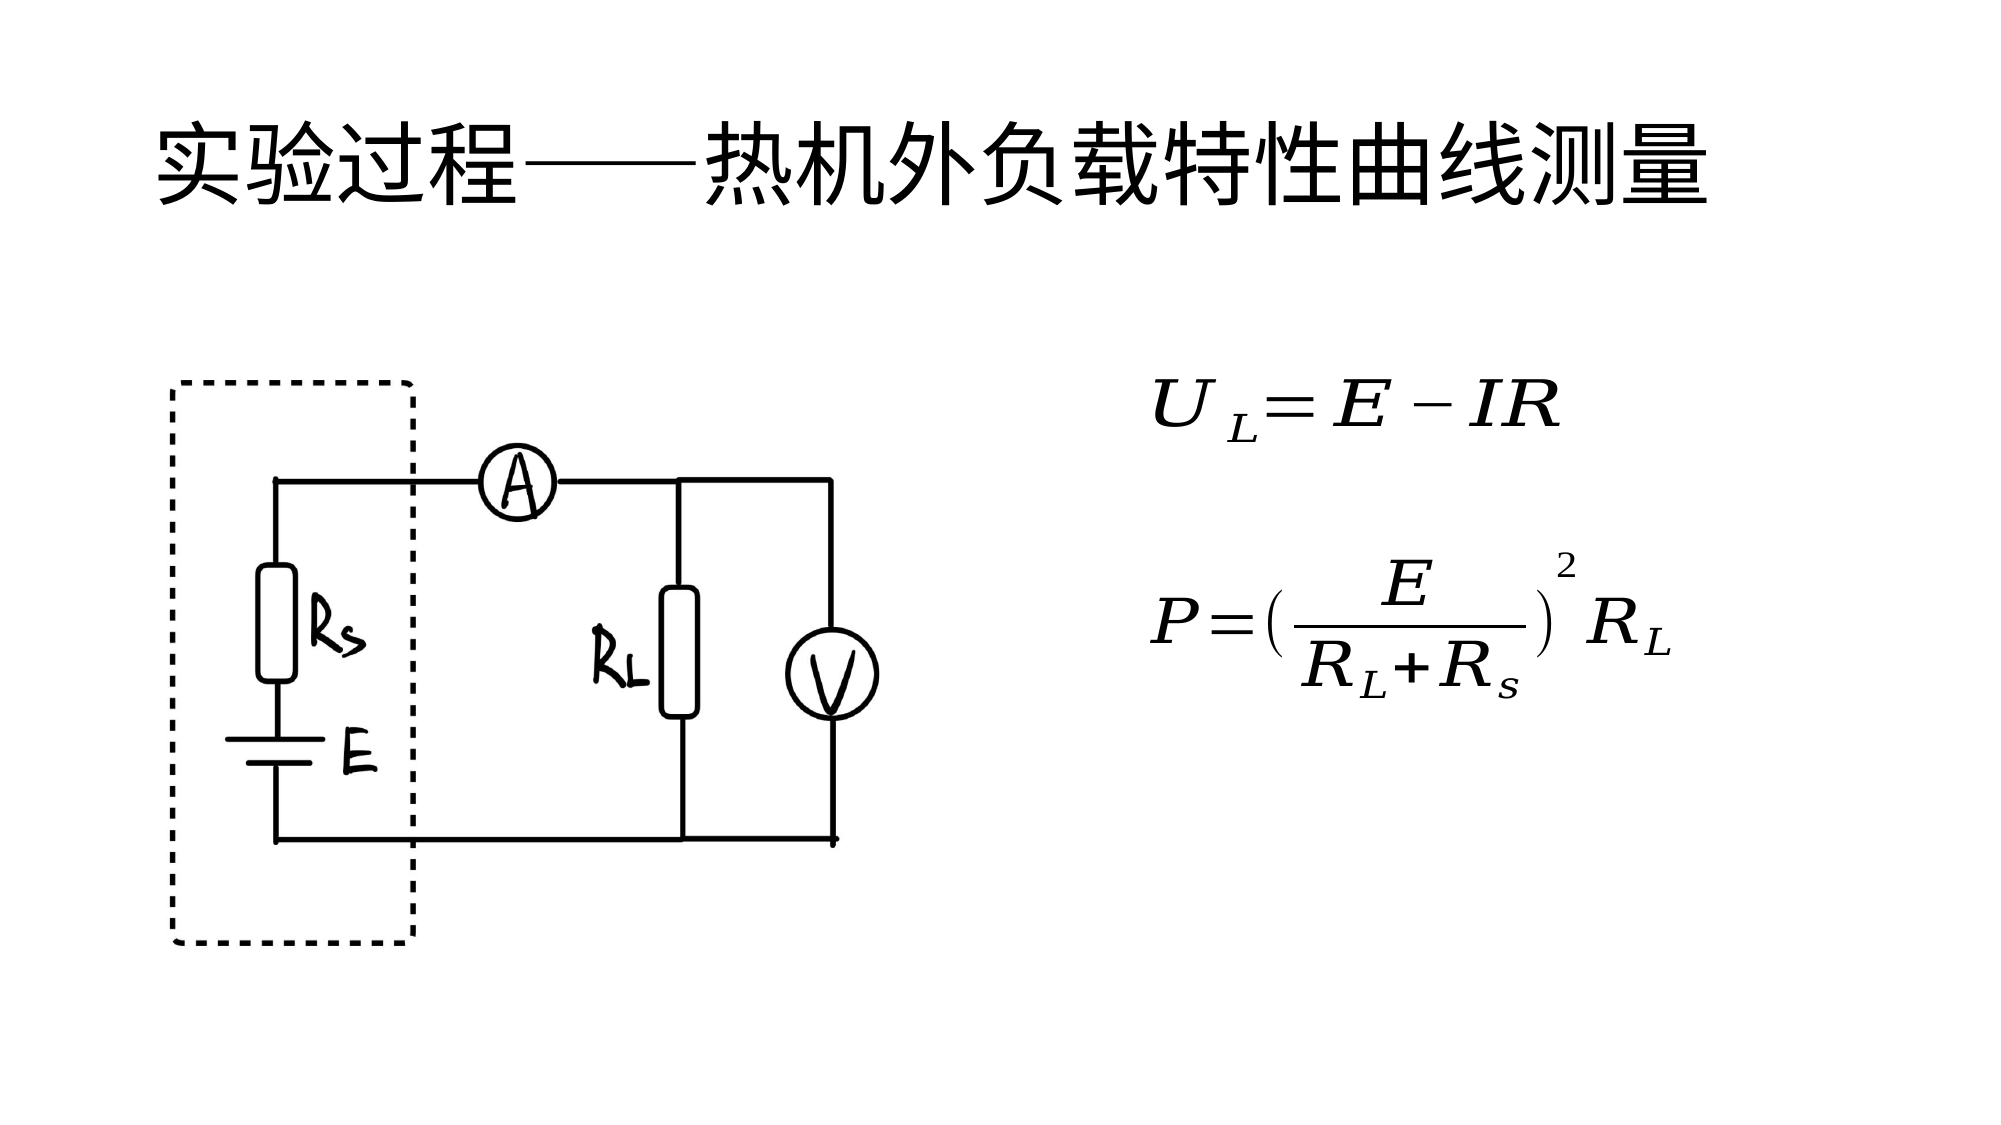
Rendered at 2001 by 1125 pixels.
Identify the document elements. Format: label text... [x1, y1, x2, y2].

picture [137, 351, 929, 982]
title 实验过程——热机外负载特性曲线测量 [137, 59, 1863, 278]
